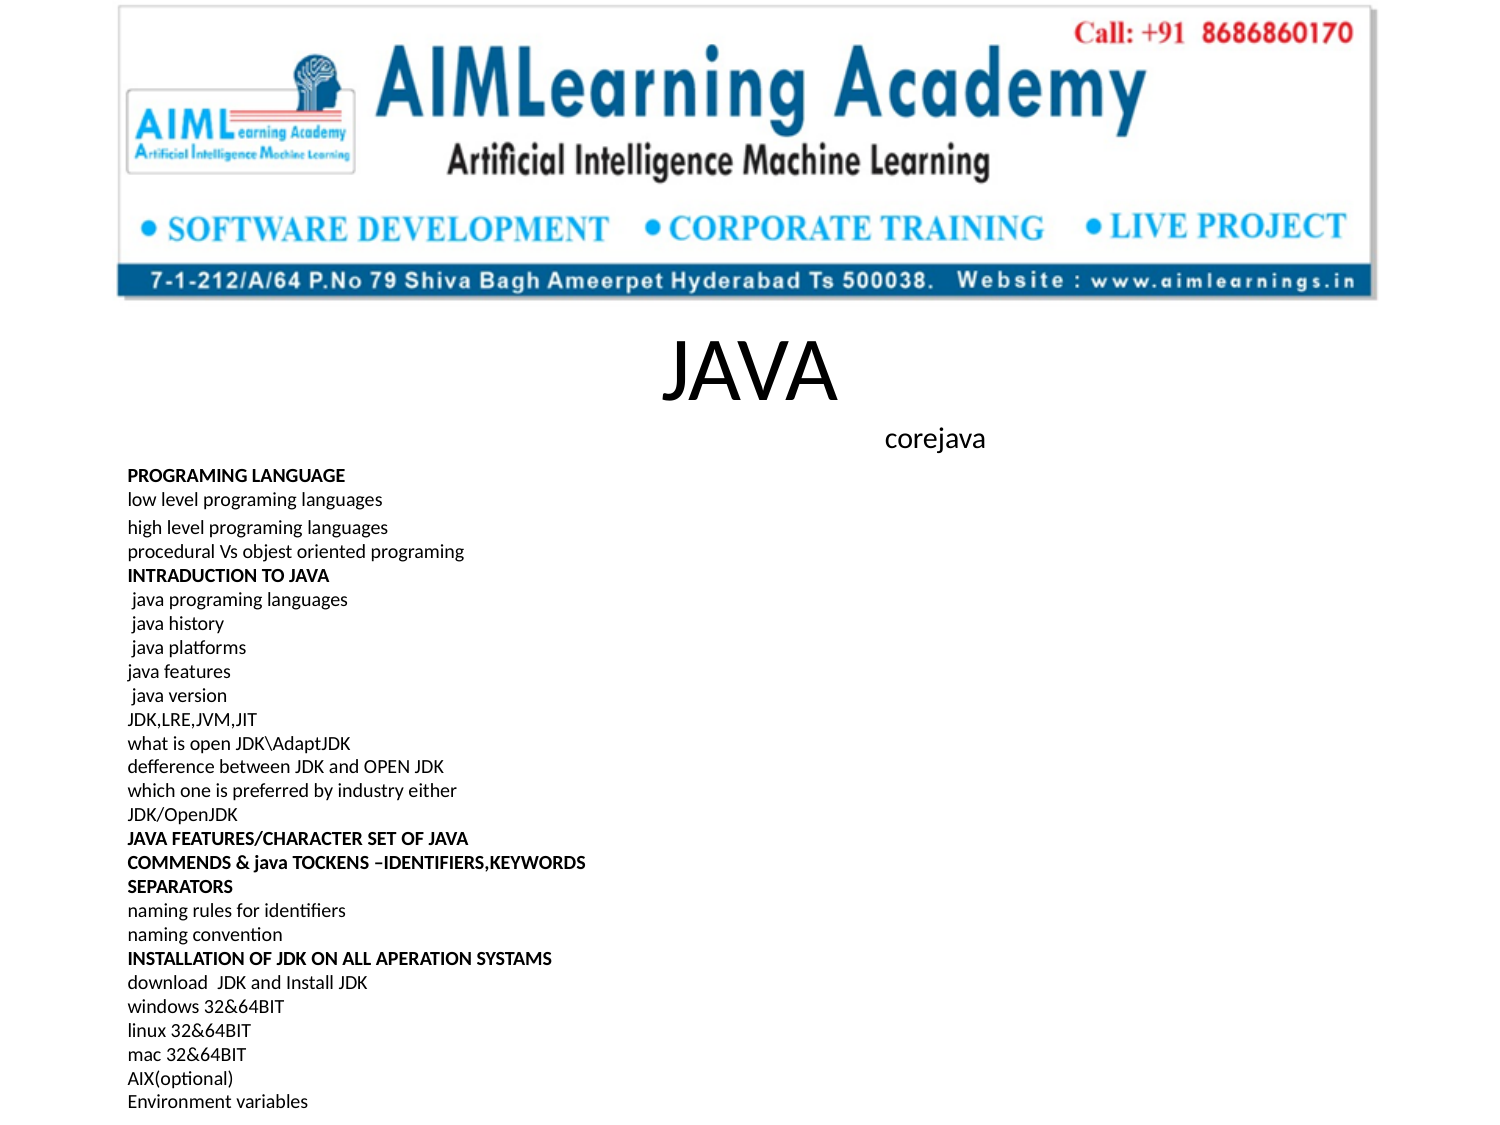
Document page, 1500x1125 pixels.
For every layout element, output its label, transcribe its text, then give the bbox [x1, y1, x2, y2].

picture [112, 0, 1379, 307]
title JAVA [112, 212, 1388, 516]
subtitle corejava PROGRAMING LANGUAGE low level programing languages high level programing languages procedural Vs objest oriented programing INTRADUCTION TO JAVA java programing languages java history java platforms java features java version JDK,LRE,JVM,JIT what is open JDK\AdaptJDK defference between JDK and OPEN JDK which one is preferred by industry either JDK/OpenJDK JAVA FEATURES/CHARACTER SET OF JAVA COMMENDS & java TOCKENS –IDENTIFIERS,KEYWORDS SEPARATORS naming rules for identifiers naming convention INSTALLATION OF JDK ON ALL APERATION SYSTAMS download JDK and Install JDK windows 32&64BIT linux 32&64BIT mac 32&64BIT AIX(optional) Environment variables [112, 387, 1363, 1125]
